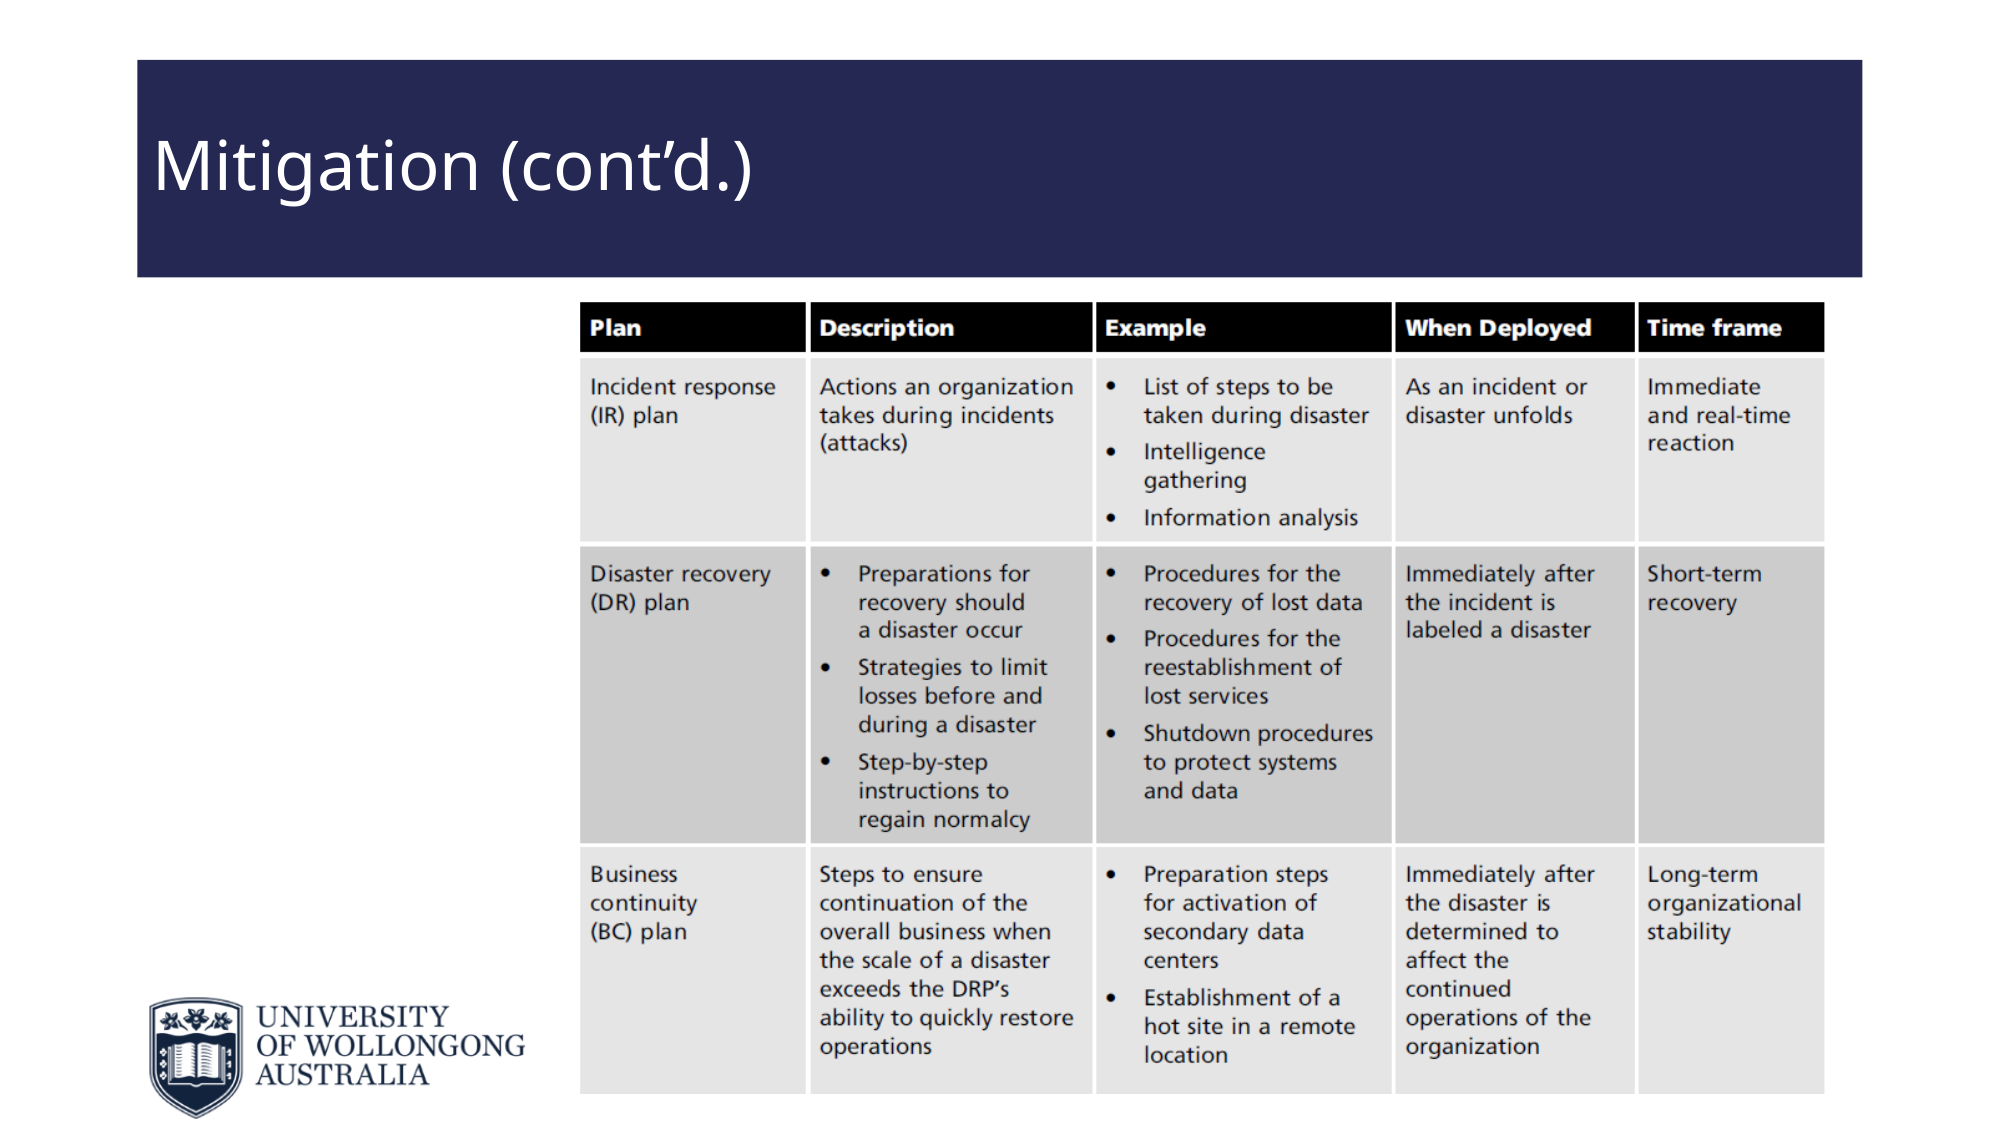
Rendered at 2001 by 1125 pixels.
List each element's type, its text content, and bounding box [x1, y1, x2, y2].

picture [137, 987, 548, 1125]
title Mitigation (cont’d.) [137, 59, 1863, 278]
picture [579, 301, 1827, 1094]
